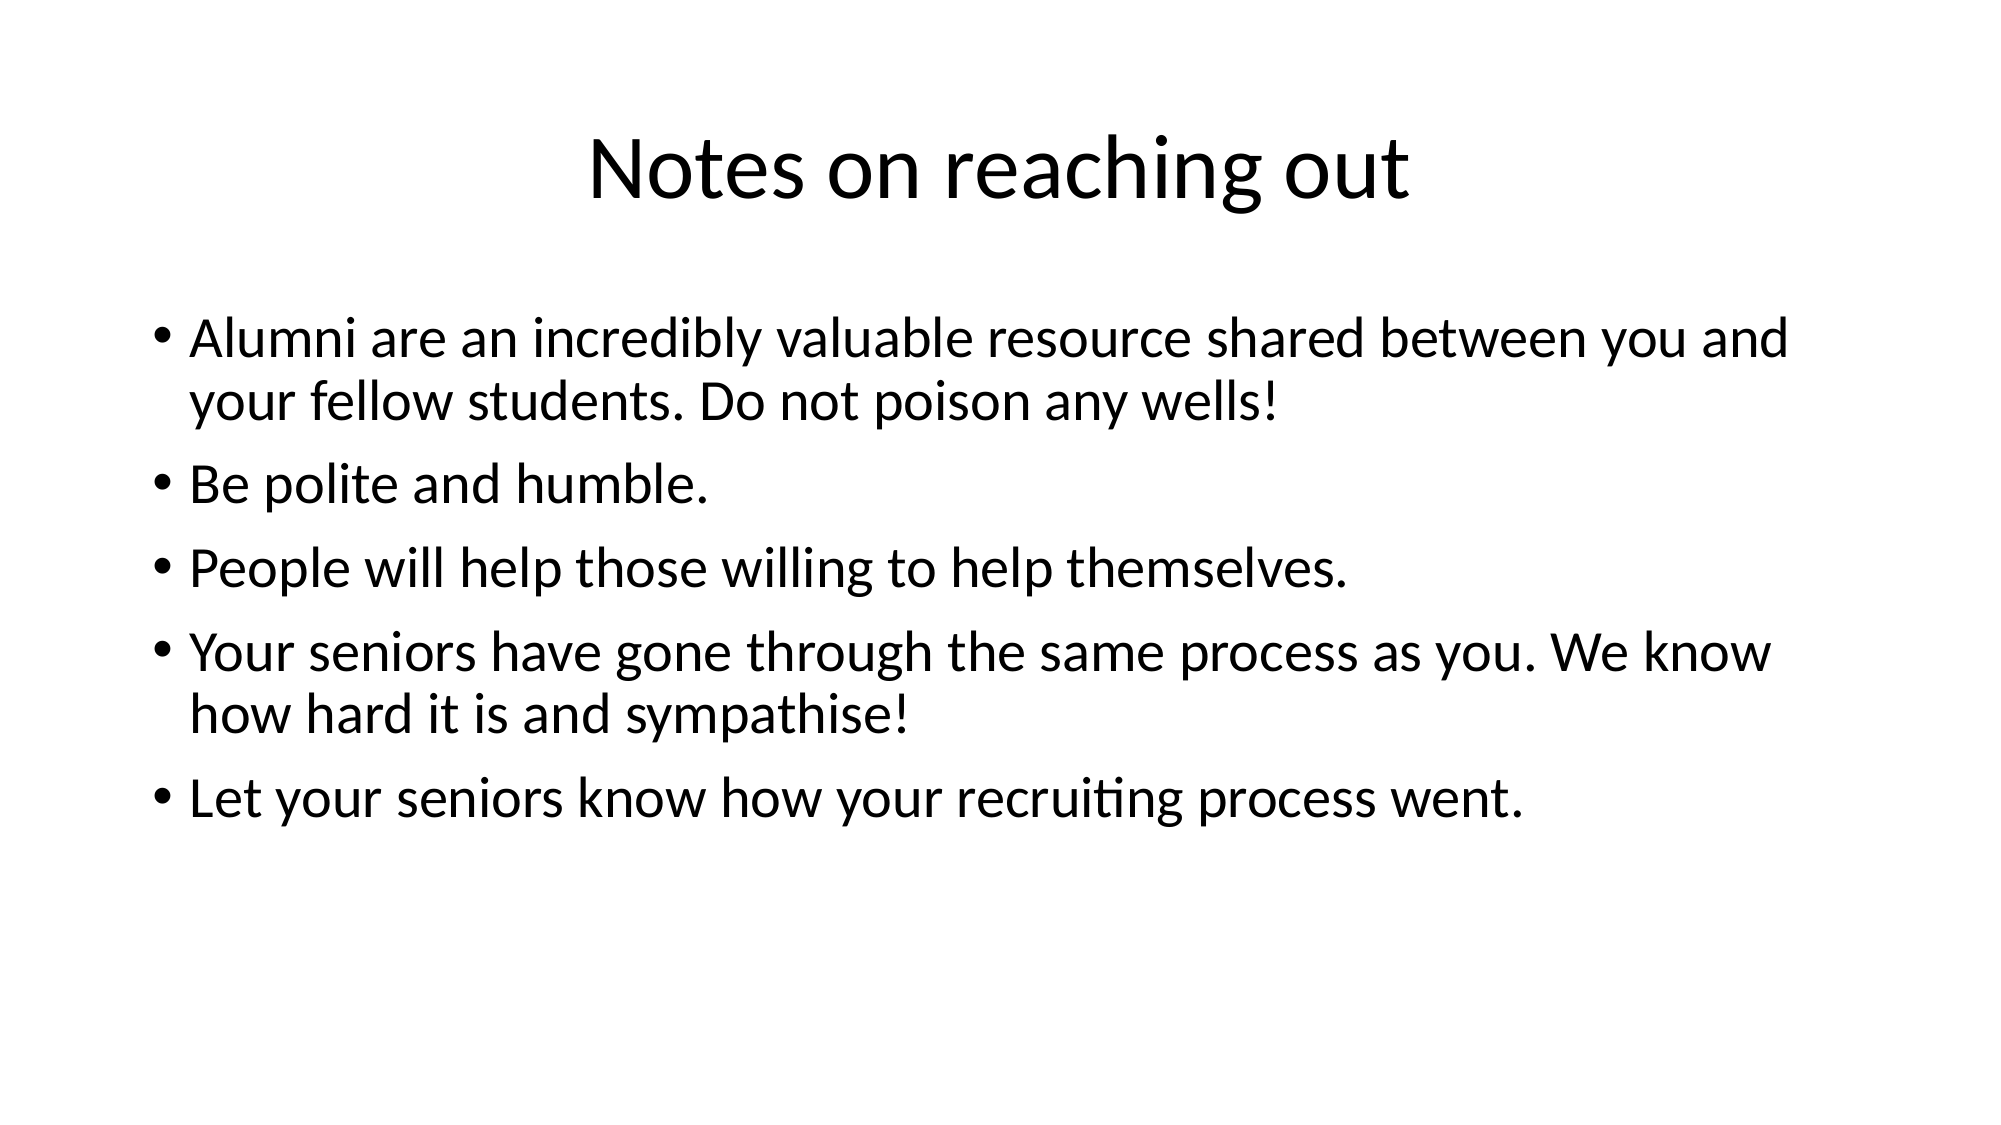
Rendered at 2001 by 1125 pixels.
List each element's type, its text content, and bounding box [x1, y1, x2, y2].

title Notes on reaching out [137, 59, 1863, 278]
list Alumni are an incredibly valuable resource shared between you and your fellow students. Do not poison any wells! Be polite and humble. People will help those willing to help themselves. Your seniors have gone through the same process as you. We know how hard it is and sympathise! Let your seniors know how your recruiting process went. [137, 299, 1863, 1014]
